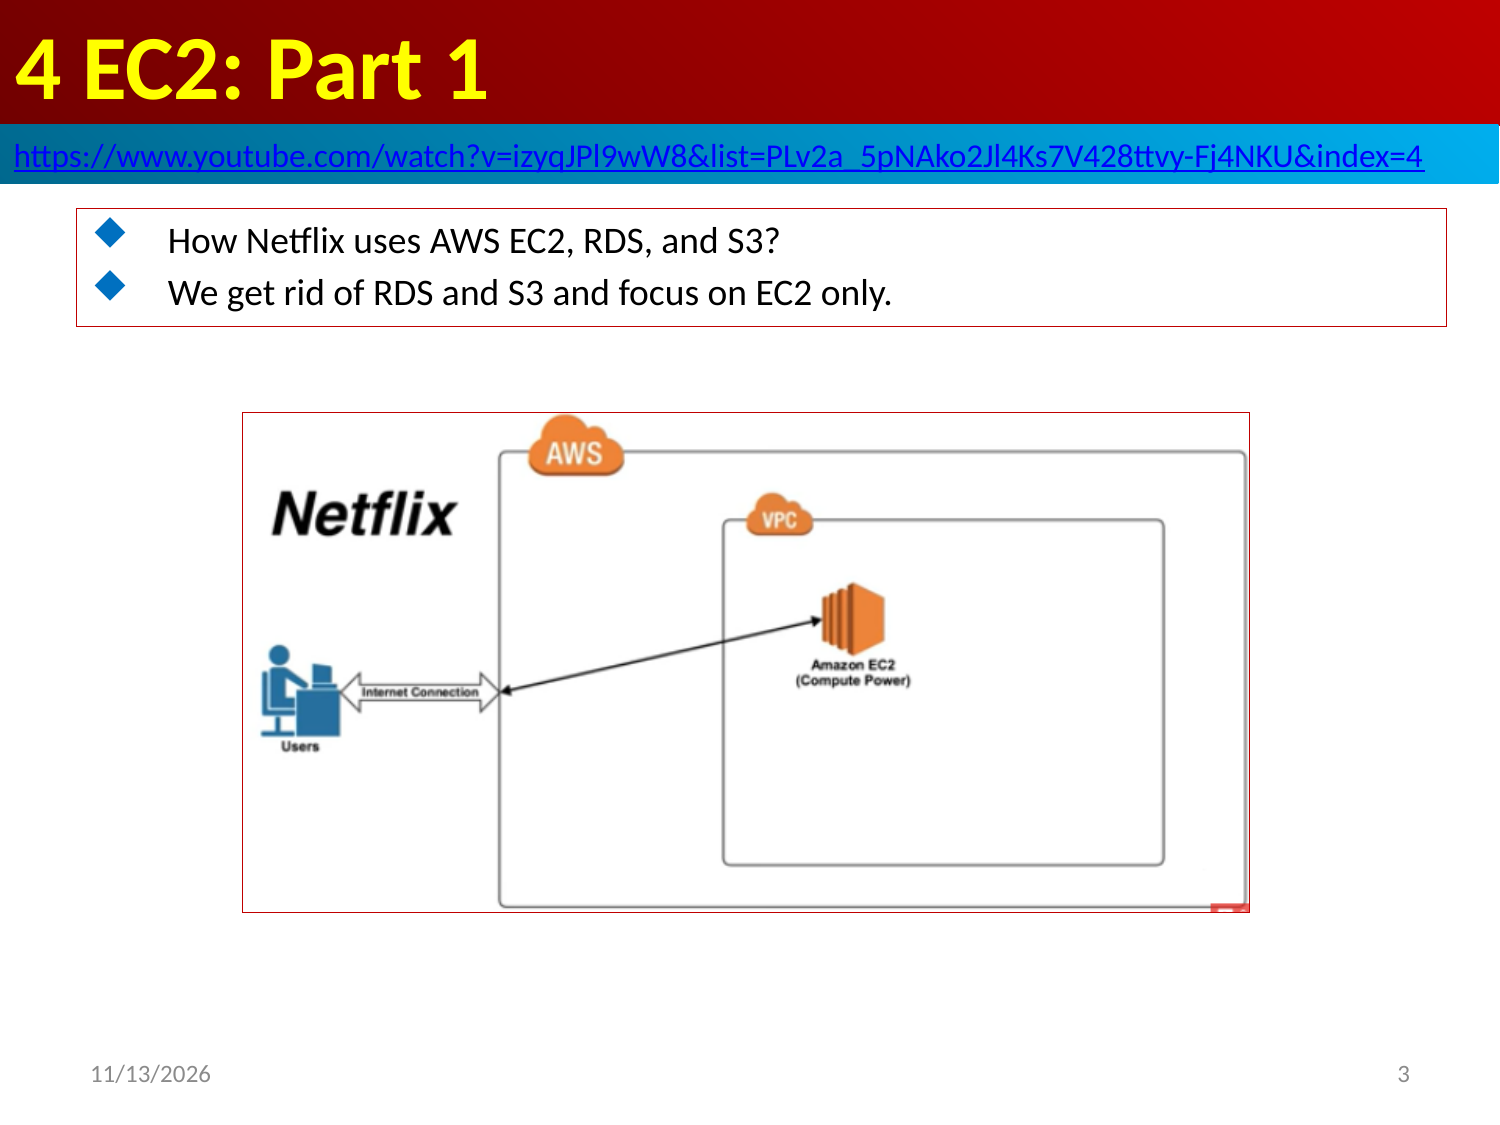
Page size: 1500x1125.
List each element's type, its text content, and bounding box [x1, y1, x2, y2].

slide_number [75, 1042, 425, 1103]
picture [241, 412, 1251, 913]
slide_number 3 [1074, 1042, 1425, 1103]
subtitle How Netflix uses AWS EC2, RDS, and S3? We get rid of RDS and S3 and focus on EC2 only. [76, 208, 1447, 327]
text_box https://www.youtube.com/watch?v=izyqJPl9wW8&list=PLv2a_5pNAko2Jl4Ks7V428ttvy-Fj4NKU&index=4 [0, 124, 1499, 184]
title 4 EC2: Part 1 [0, 0, 1500, 126]
